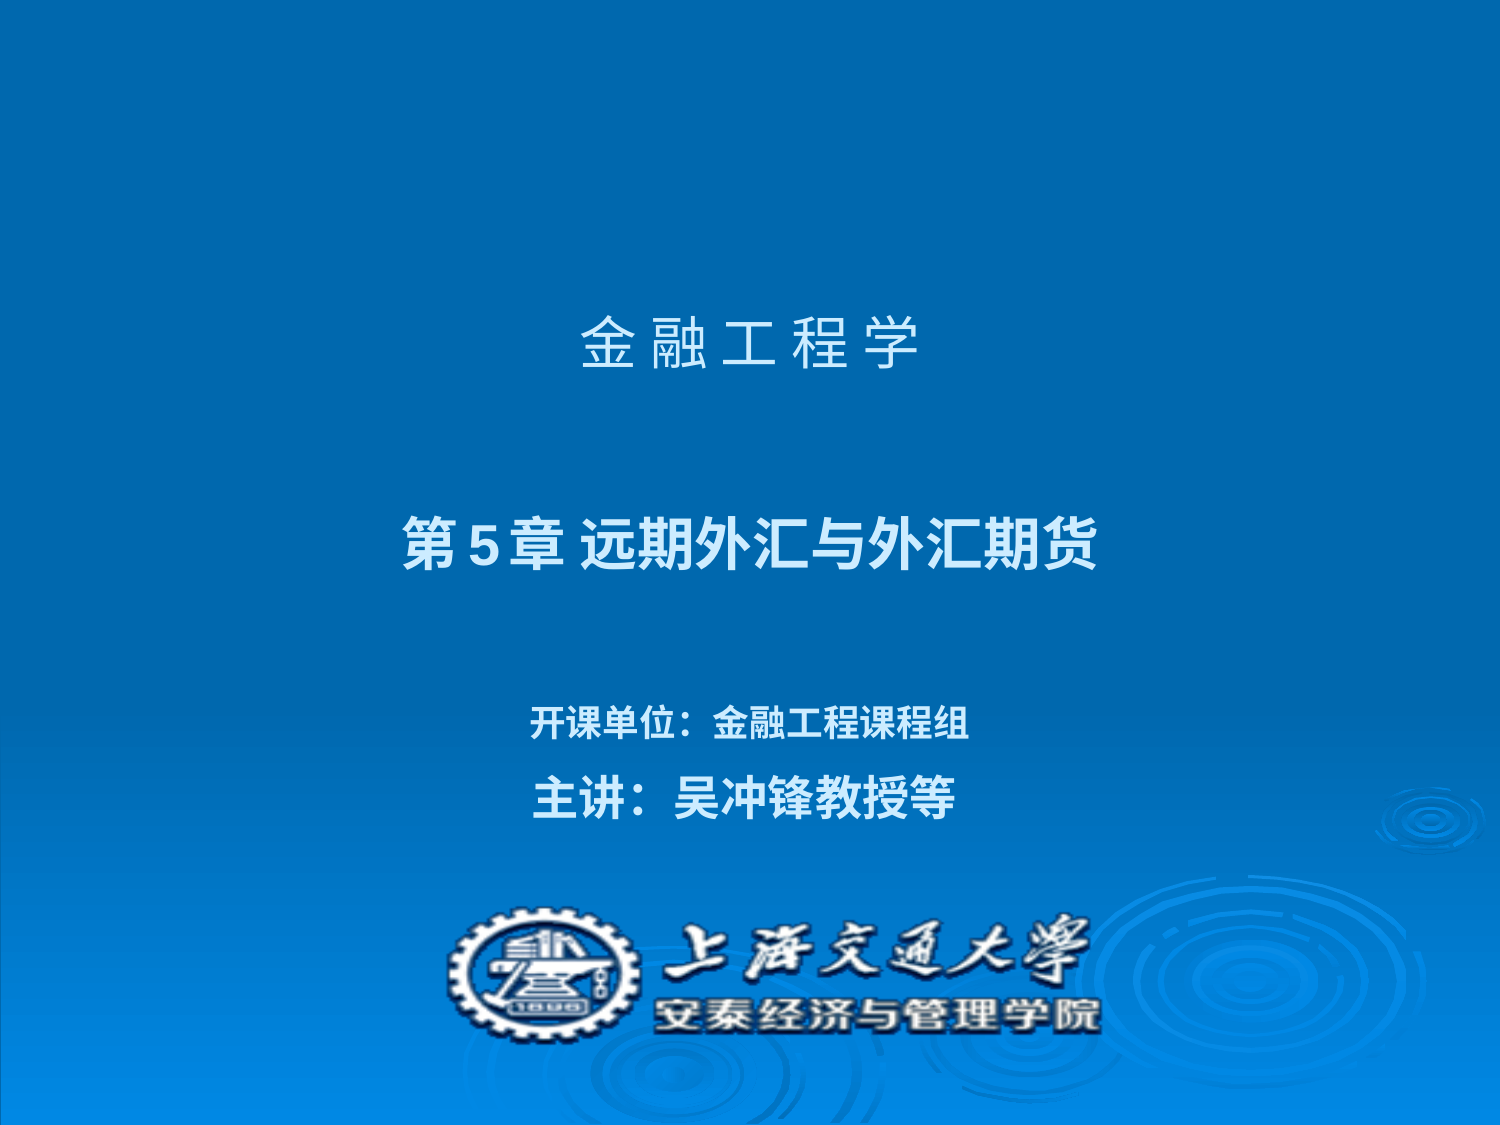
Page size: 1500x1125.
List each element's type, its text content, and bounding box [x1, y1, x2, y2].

title 金 融 工 程 学 第5章 远期外汇与外汇期货 开课单位：金融工程课程组 主讲：吴冲锋教授等 [112, 267, 1388, 837]
picture [442, 893, 1117, 1059]
